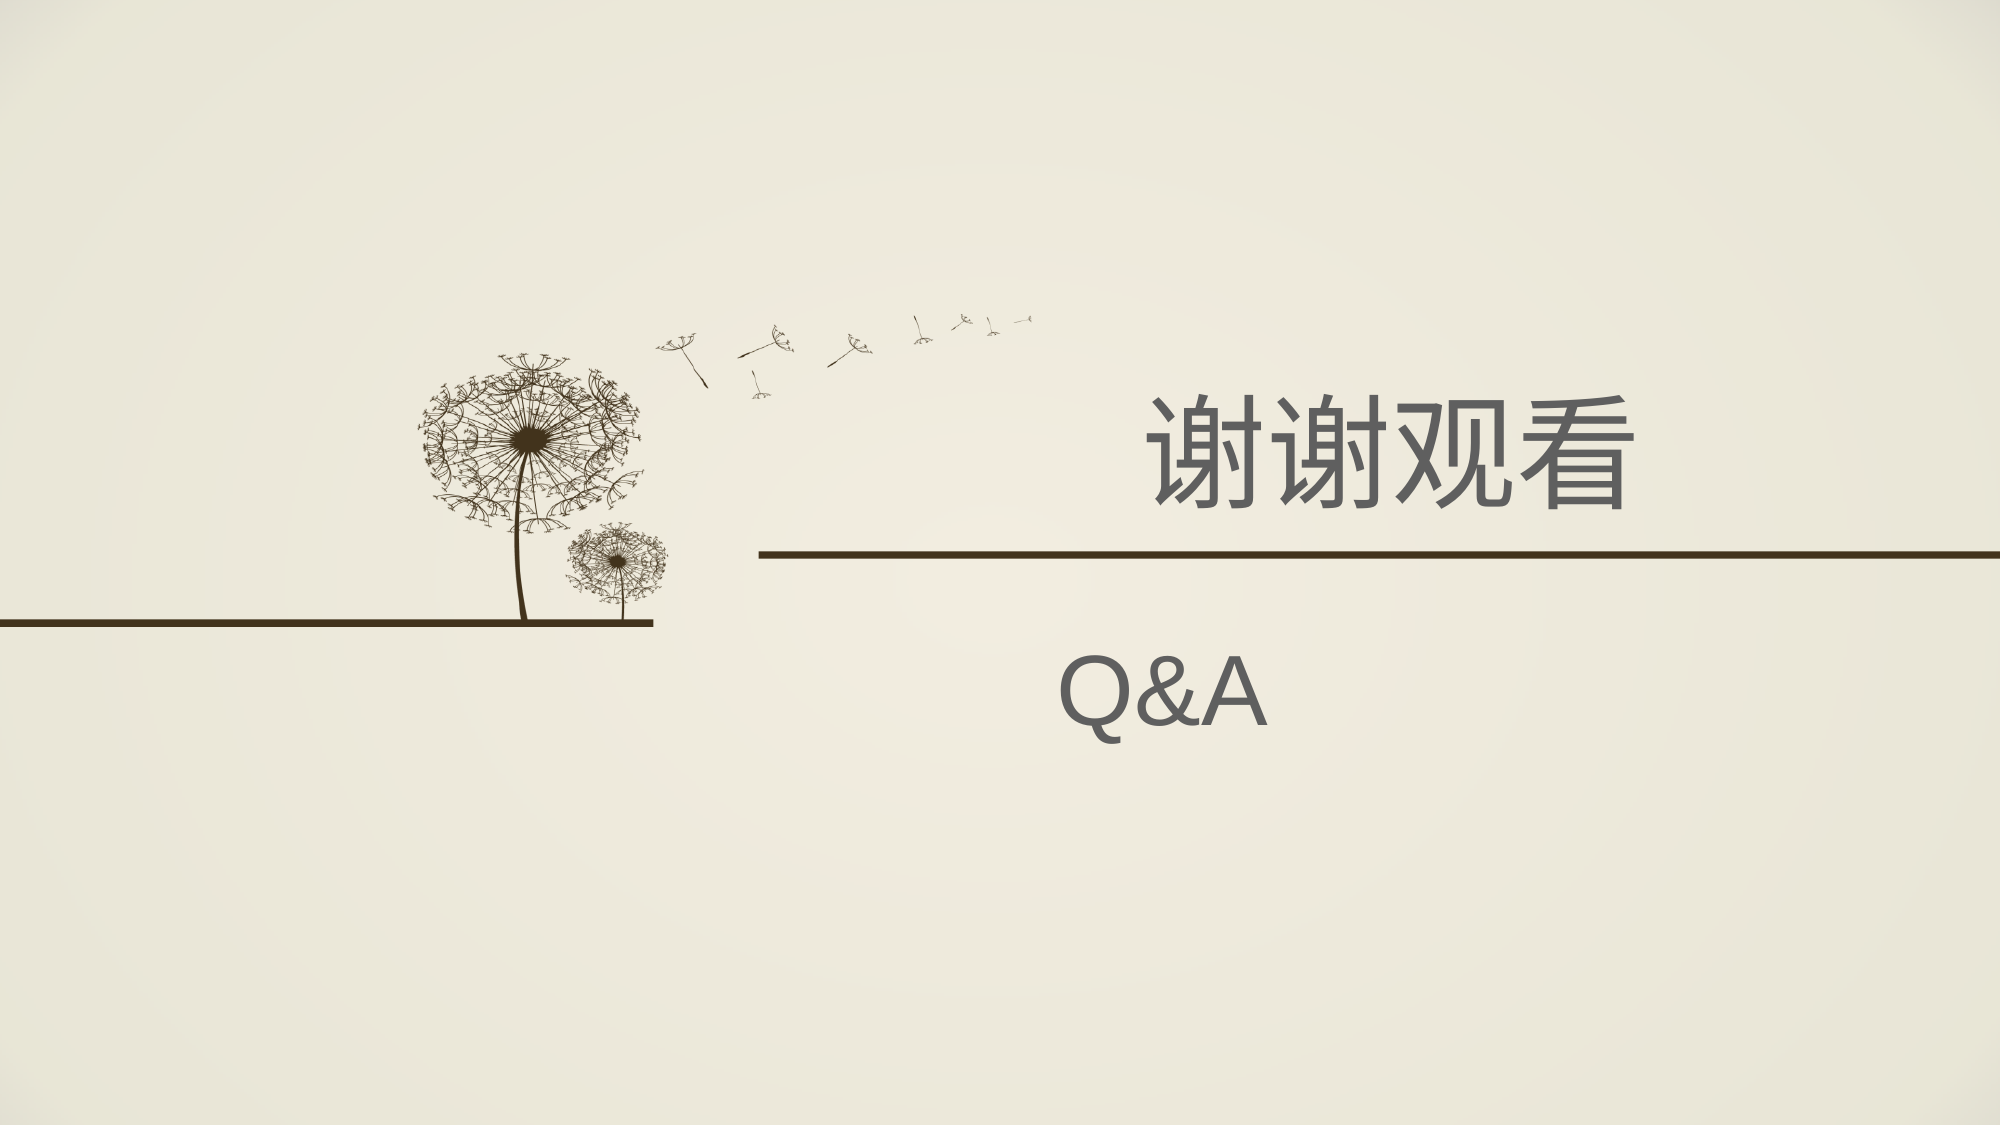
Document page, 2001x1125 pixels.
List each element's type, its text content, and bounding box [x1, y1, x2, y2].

picture [0, 0, 2000, 1125]
text_box 谢谢观看 [1126, 321, 1657, 532]
text_box Q&A [1042, 581, 1284, 753]
